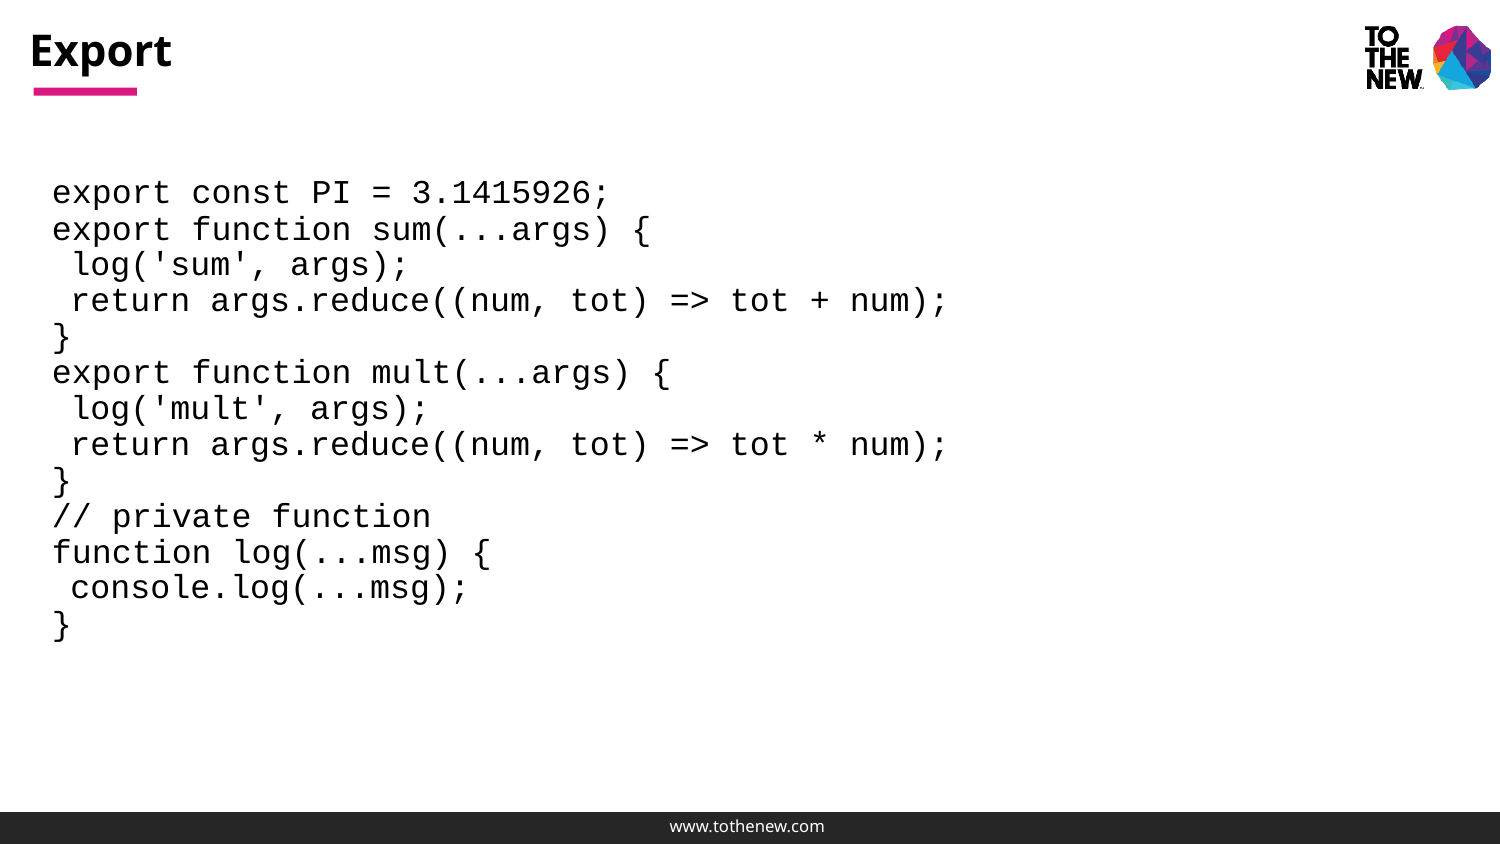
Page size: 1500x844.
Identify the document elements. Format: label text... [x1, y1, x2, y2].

picture [1350, 0, 1500, 116]
list export const PI = 3.1415926; export function sum(...args) { log('sum', args); return args.reduce((num, tot) => tot + num); } export function mult(...args) { log('mult', args); return args.reduce((num, tot) => tot * num); } // private function function log(...msg) { console.log(...msg); } [36, 160, 1413, 779]
title Export [14, 14, 1350, 85]
